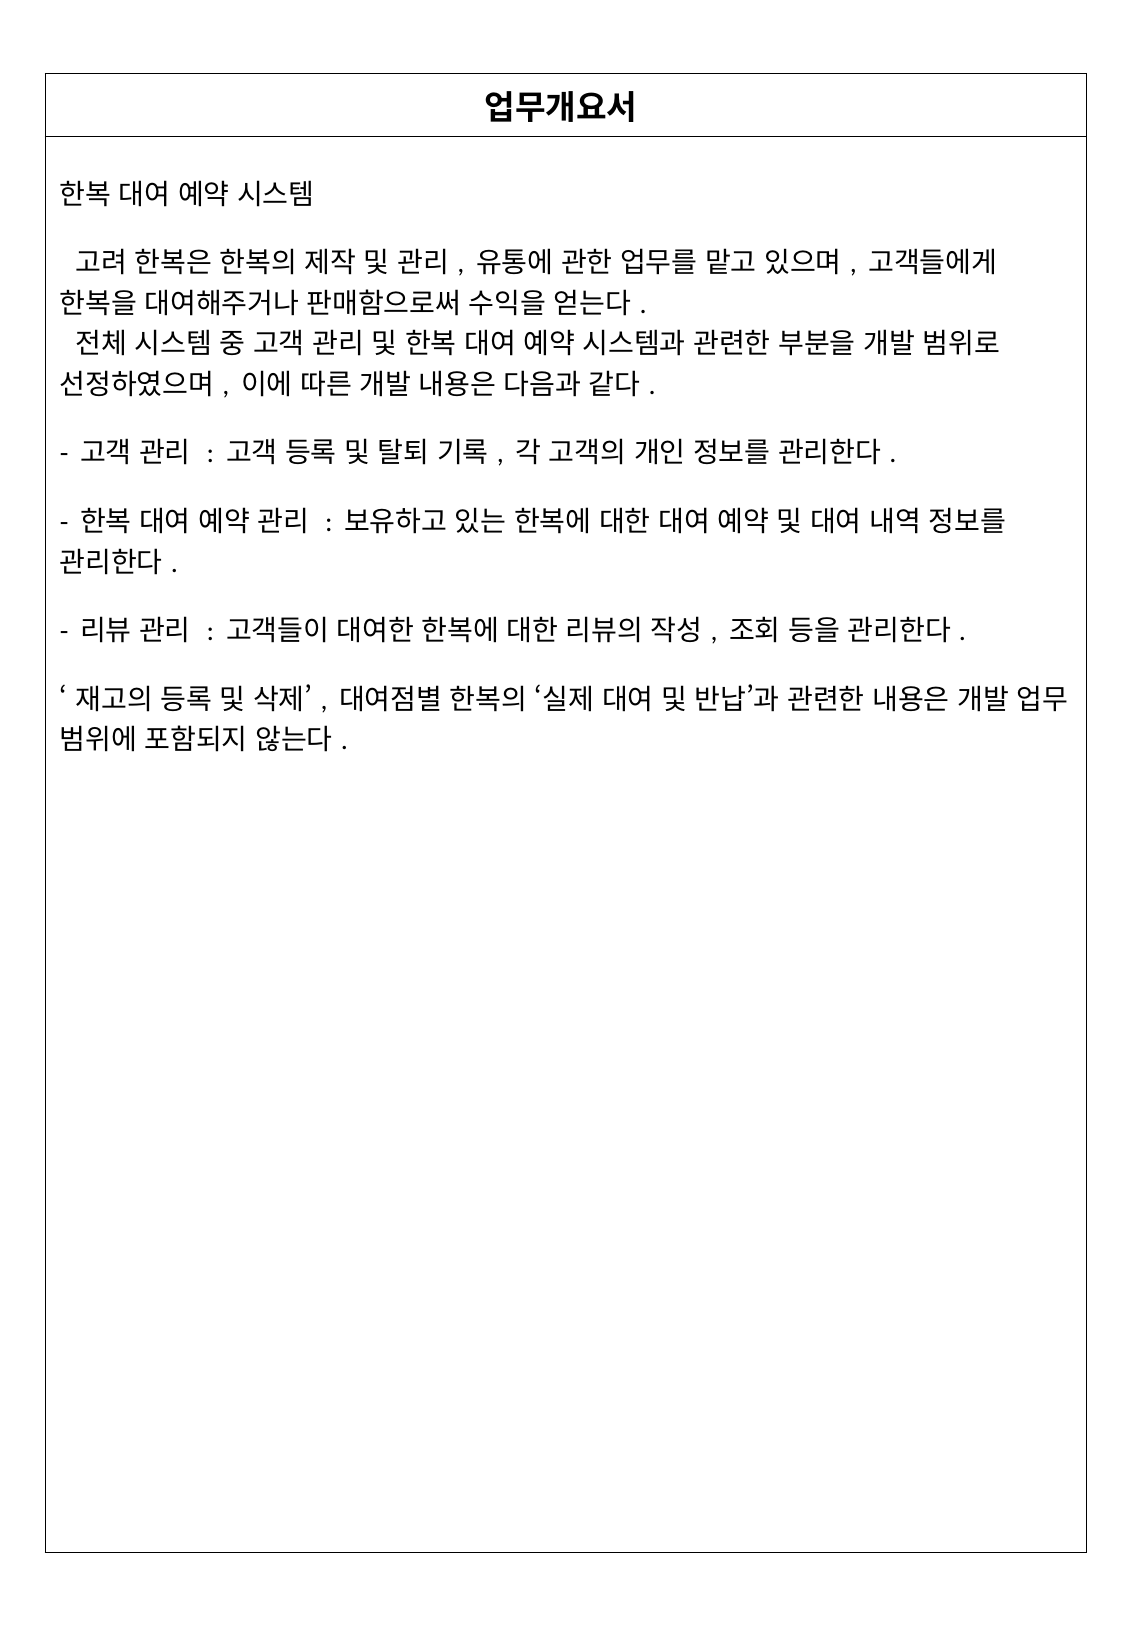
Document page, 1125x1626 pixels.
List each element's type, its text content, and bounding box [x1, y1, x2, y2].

table_header 업무개요서 [46, 74, 1086, 136]
table_cell 한복 대여 예약 시스템 고려 한복은 한복의 제작 및 관리, 유통에 관한 업무를 맡고 있으며, 고객들에게 한복을 대여해주거나 판매함으로써 수익을 얻는다. 전체 시스템 중 고객 관리 및 한복 대여 예약 시스템과 관련한 부분을 개발 범위로 선정하였으며, 이에 따른 개발 내용은 다음과 같다. - 고객 관리 : 고객 등록 및 탈퇴 기록, 각 고객의 개인 정보를 관리한다. - 한복 대여 예약 관리 : 보유하고 있는 한복에 대한 대여 예약 및 대여 내역 정보를 관리한다. - 리뷰 관리 : 고객들이 대여한 한복에 대한 리뷰의 작성, 조회 등을 관리한다. ‘재고의 등록 및 삭제’, 대여점별 한복의 ‘실제 대여 및 반납’과 관련한 내용은 개발 업무 범위에 포함되지 않는다. [46, 137, 1086, 1552]
